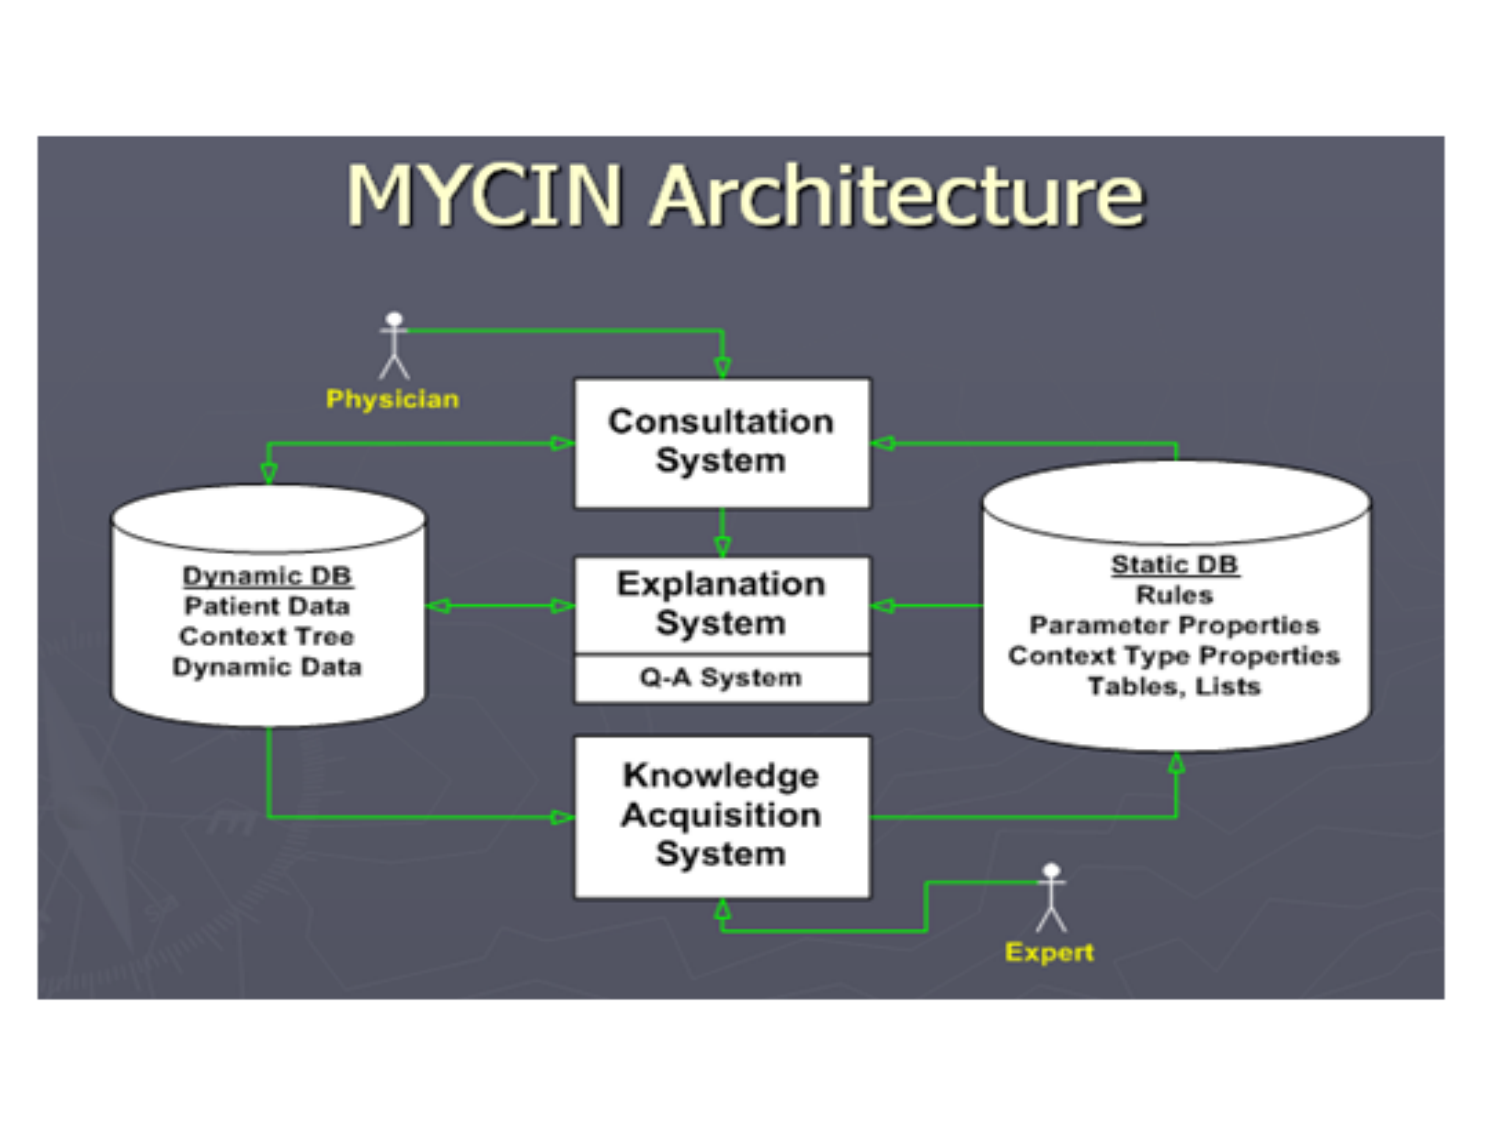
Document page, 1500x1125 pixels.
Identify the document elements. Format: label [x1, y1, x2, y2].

list [33, 131, 1451, 1006]
